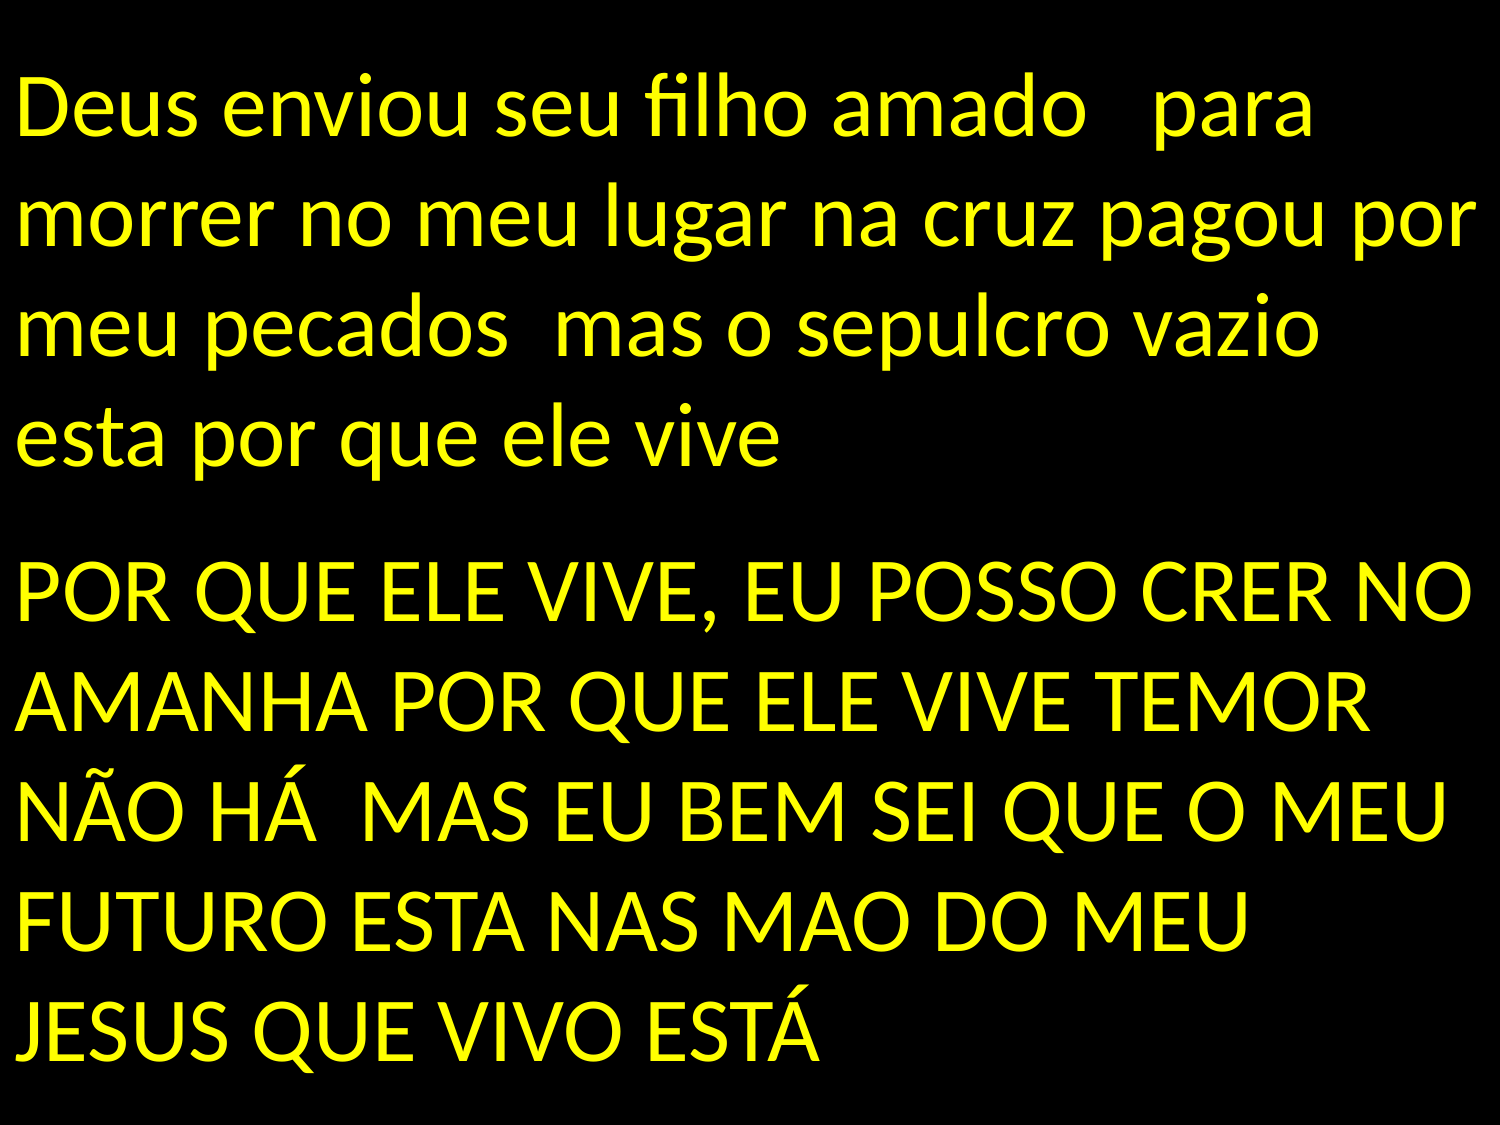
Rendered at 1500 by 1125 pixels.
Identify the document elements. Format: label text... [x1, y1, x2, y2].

text_box Deus enviou seu filho amado para morrer no meu lugar na cruz pagou por meu pecados mas o sepulcro vazio esta por que ele vive POR QUE ELE VIVE, EU POSSO CRER NO AMANHA POR QUE ELE VIVE TEMOR NÃO HÁ MAS EU BEM SEI QUE O MEU FUTURO ESTA NAS MAO DO MEU JESUS QUE VIVO ESTÁ [0, 0, 1500, 1125]
